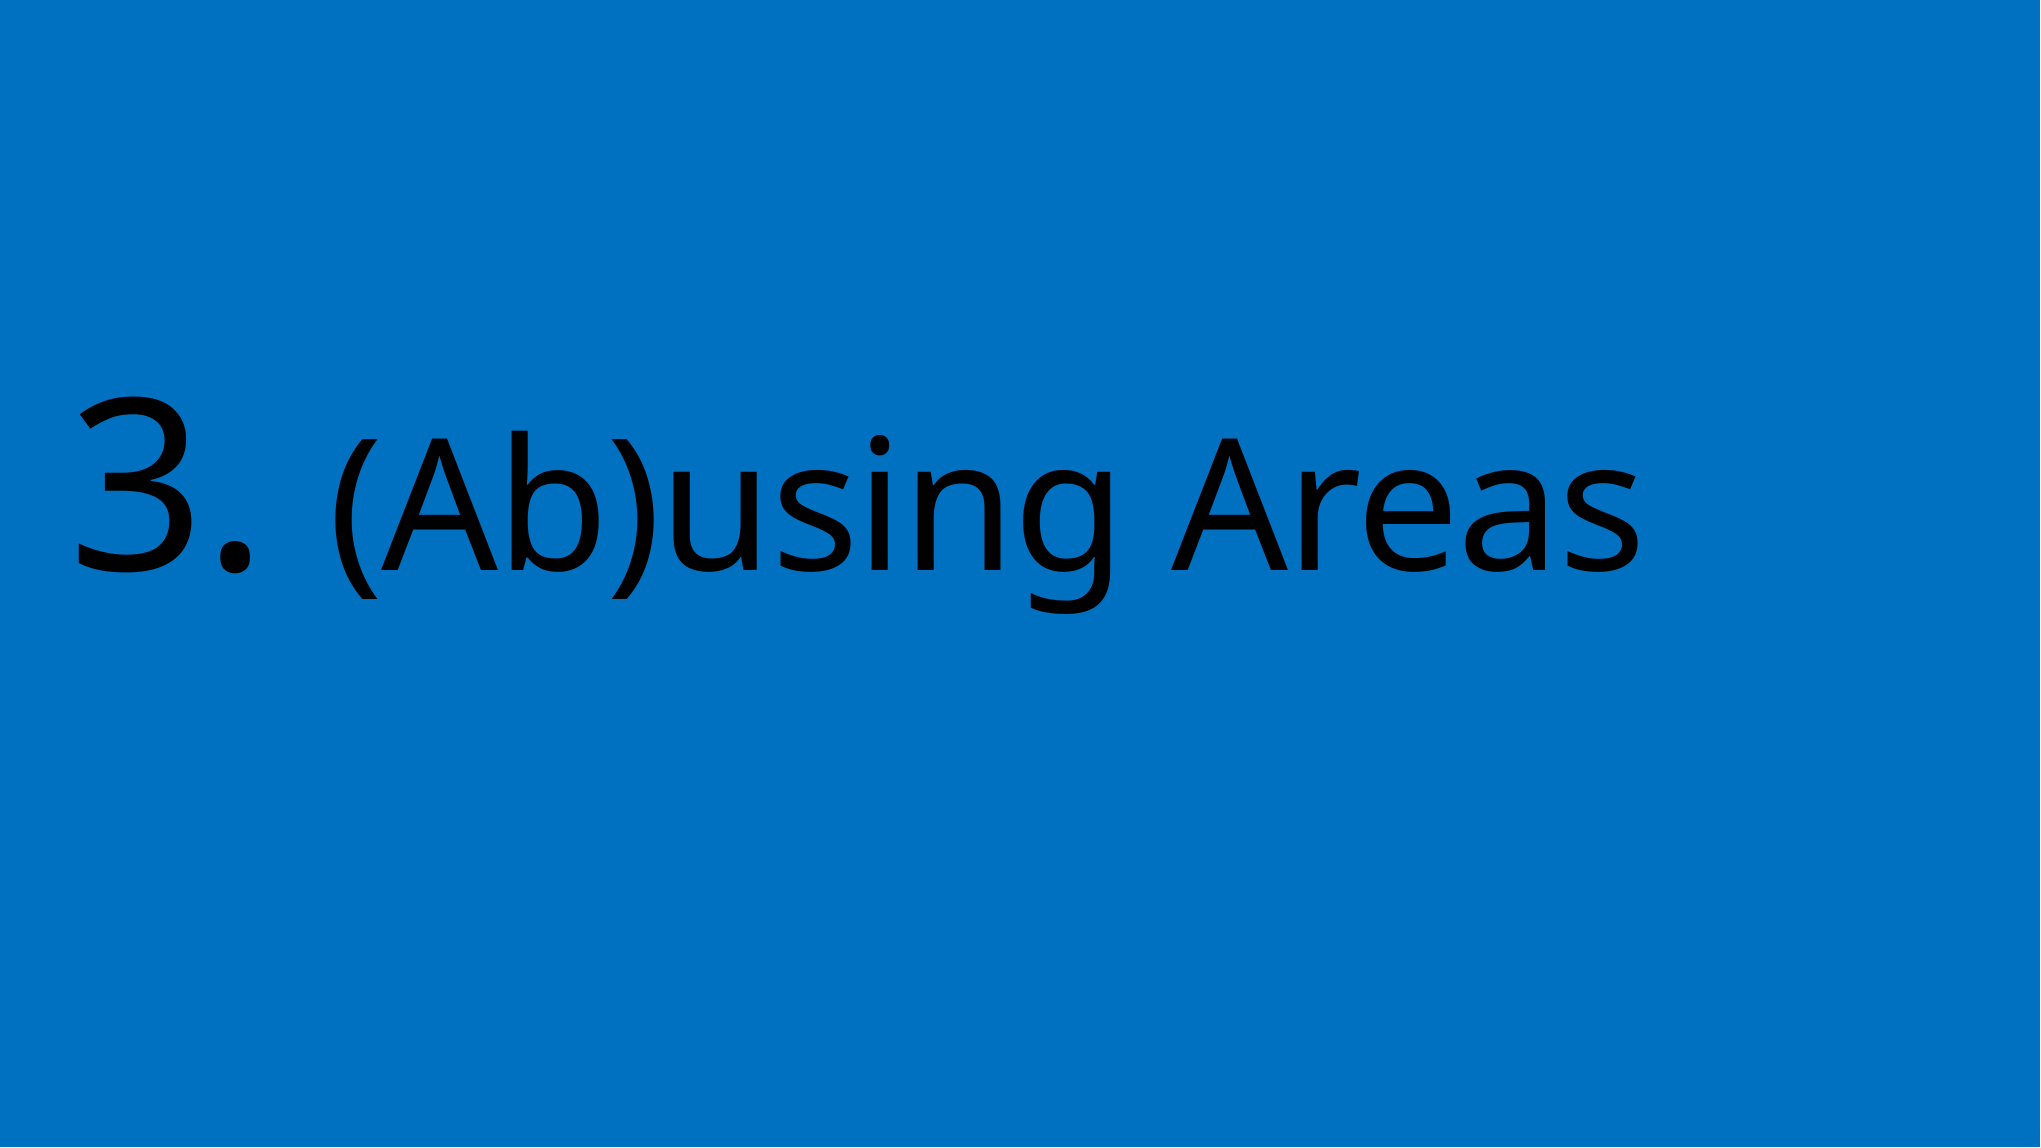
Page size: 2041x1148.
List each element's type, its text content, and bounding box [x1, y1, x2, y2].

title 3. (Ab)using Areas [45, 348, 1996, 650]
